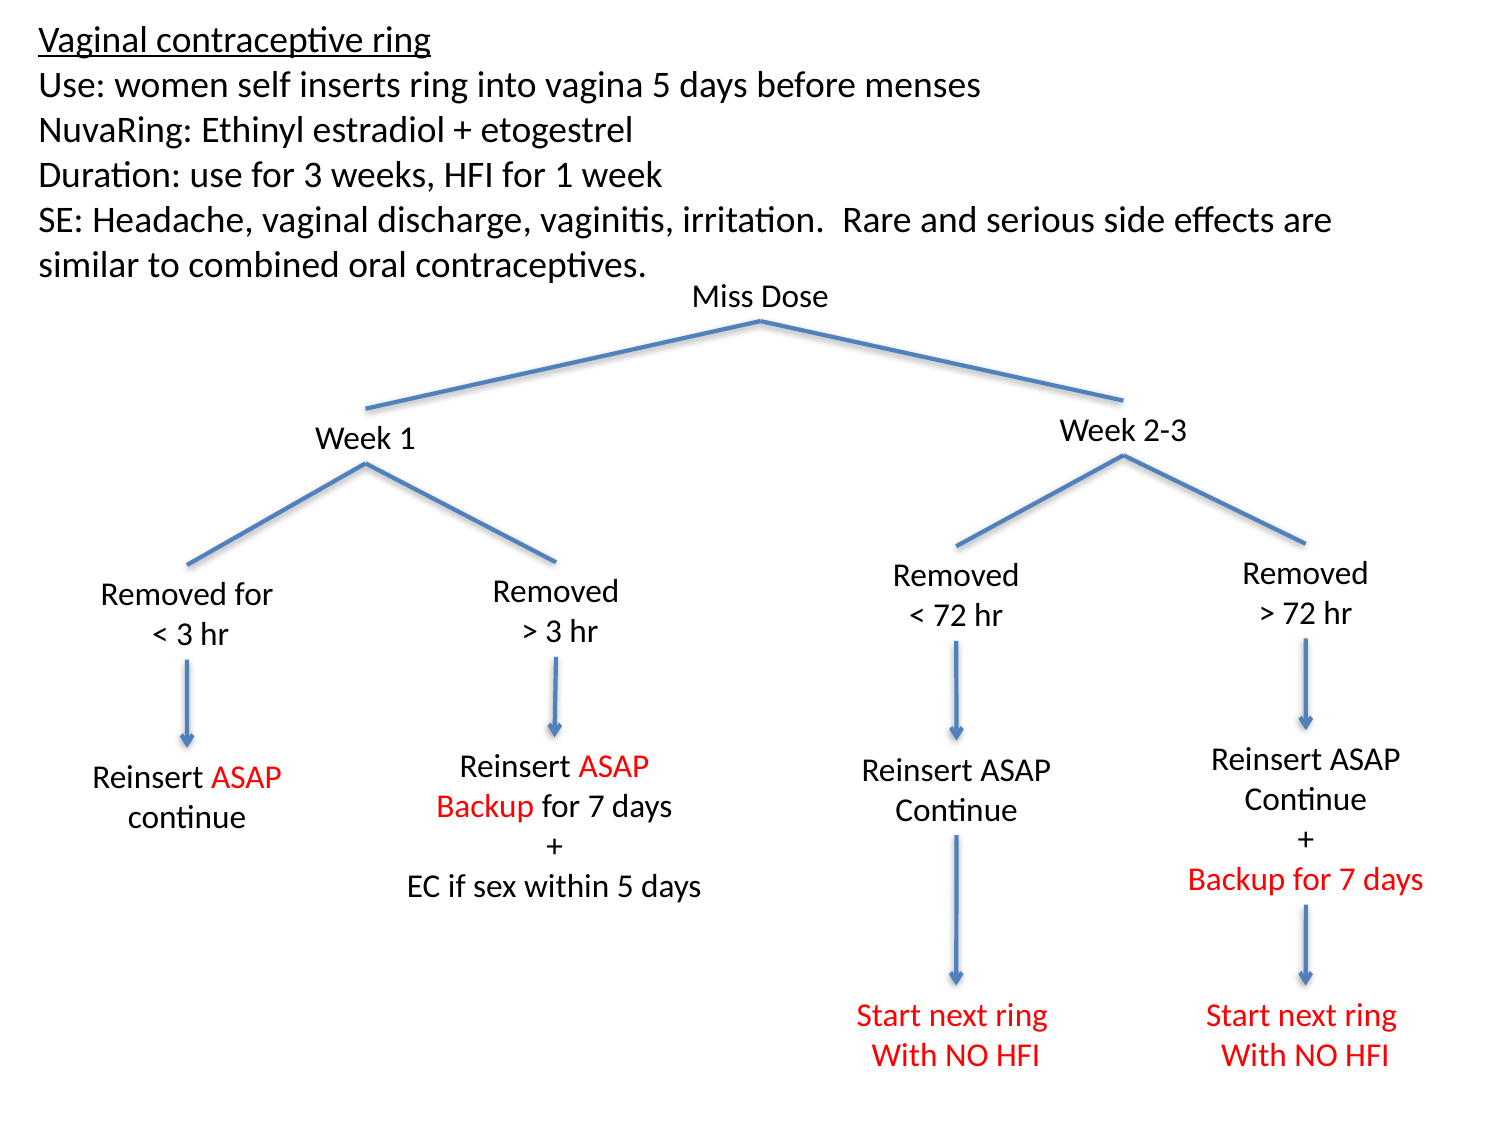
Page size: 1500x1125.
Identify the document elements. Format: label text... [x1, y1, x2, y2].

text_box Start next ring With NO HFI [1191, 985, 1420, 1081]
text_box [365, 464, 557, 563]
text_box Week 1 [300, 408, 431, 462]
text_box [760, 321, 1124, 401]
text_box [365, 321, 759, 409]
text_box Removed < 72 hr [877, 546, 1035, 641]
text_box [1123, 455, 1306, 544]
text_box Miss Dose [676, 266, 844, 320]
text_box Reinsert ASAP continue [77, 747, 297, 843]
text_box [186, 464, 363, 566]
text_box Vaginal contraceptive ring Use: women self inserts ring into vagina 5 days before menses NuvaRing: Ethinyl estradiol + etogestrel Duration: use for 3 weeks, HFI for 1 week SE: Headache, vaginal discharge, vaginitis, irritation. Rare and serious side effects are similar to combined oral contraceptives. [23, 7, 1406, 293]
text_box Removed > 3 hr [477, 562, 635, 657]
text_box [955, 455, 1122, 547]
text_box Removed for < 3 hr [85, 564, 289, 660]
text_box Removed > 72 hr [1227, 543, 1384, 639]
text_box Start next ring With NO HFI [841, 985, 1071, 1081]
text_box Week 2-3 [1044, 400, 1203, 454]
text_box Reinsert ASAP Continue + Backup for 7 days [1173, 730, 1439, 905]
text_box Reinsert ASAP Continue [846, 740, 1067, 836]
text_box Reinsert ASAP Backup for 7 days + EC if sex within 5 days [392, 737, 717, 912]
